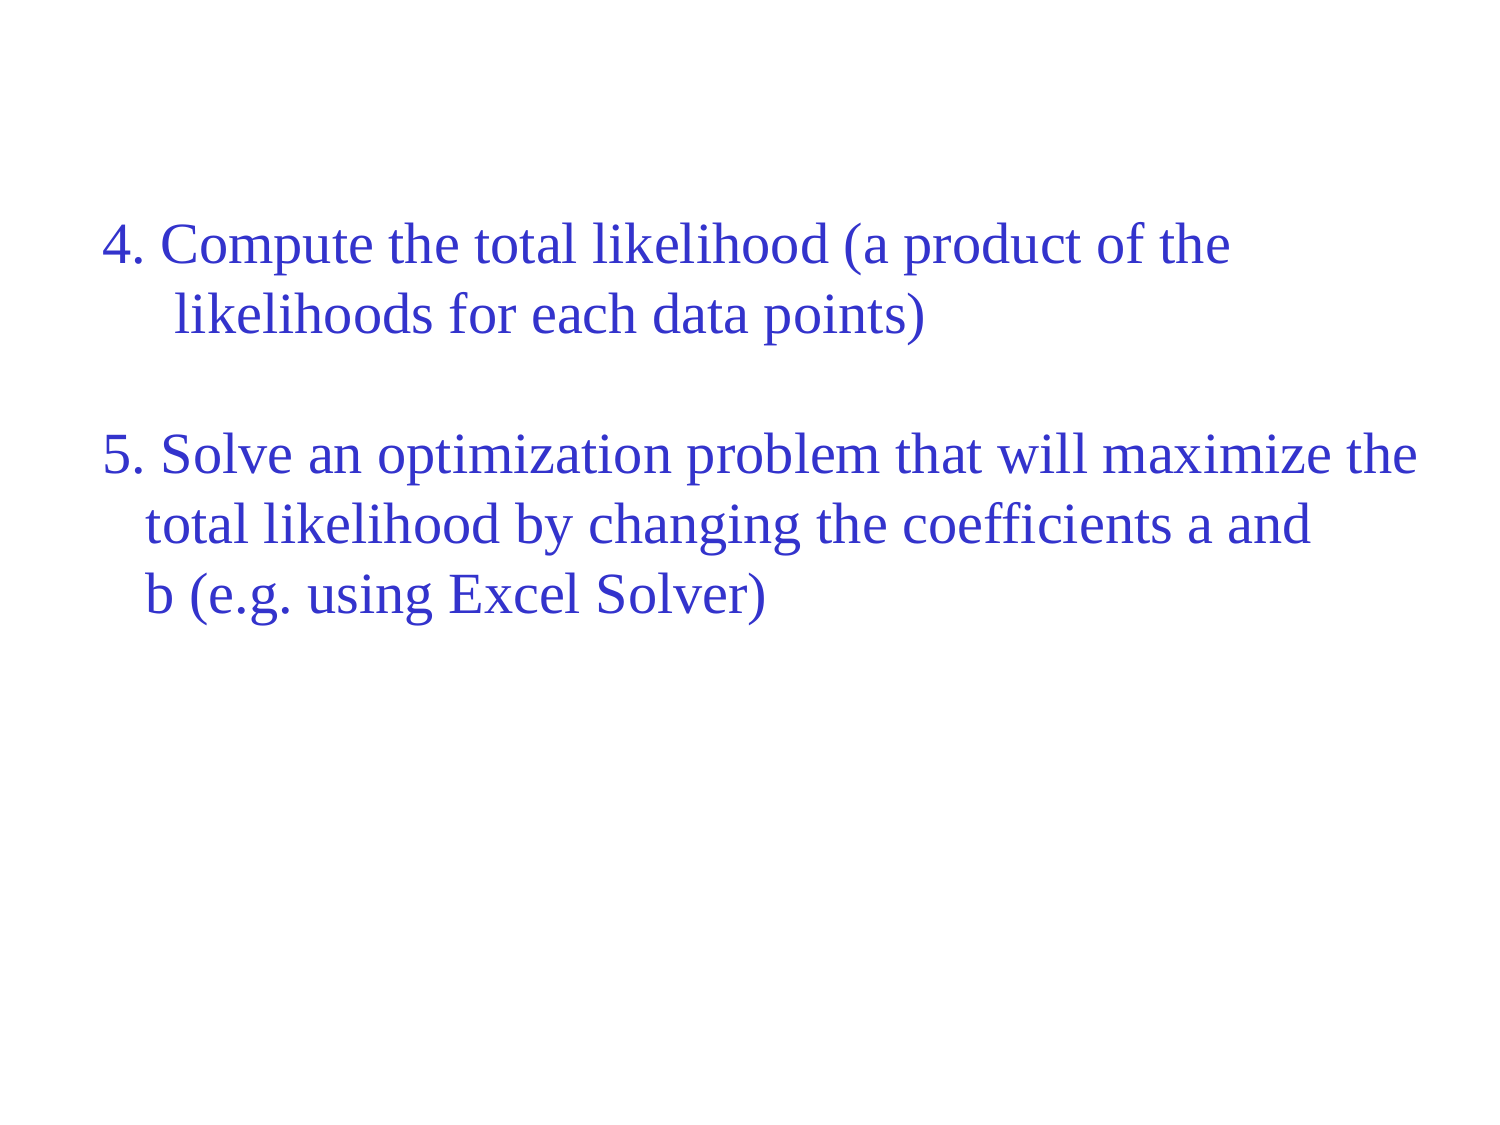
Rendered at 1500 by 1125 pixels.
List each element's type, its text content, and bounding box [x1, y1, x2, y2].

text_box 4. Compute the total likelihood (a product of the likelihoods for each data points) 5. Solve an optimization problem that will maximize the total likelihood by changing the coefficients a and b (e.g. using Excel Solver) [87, 137, 1438, 633]
